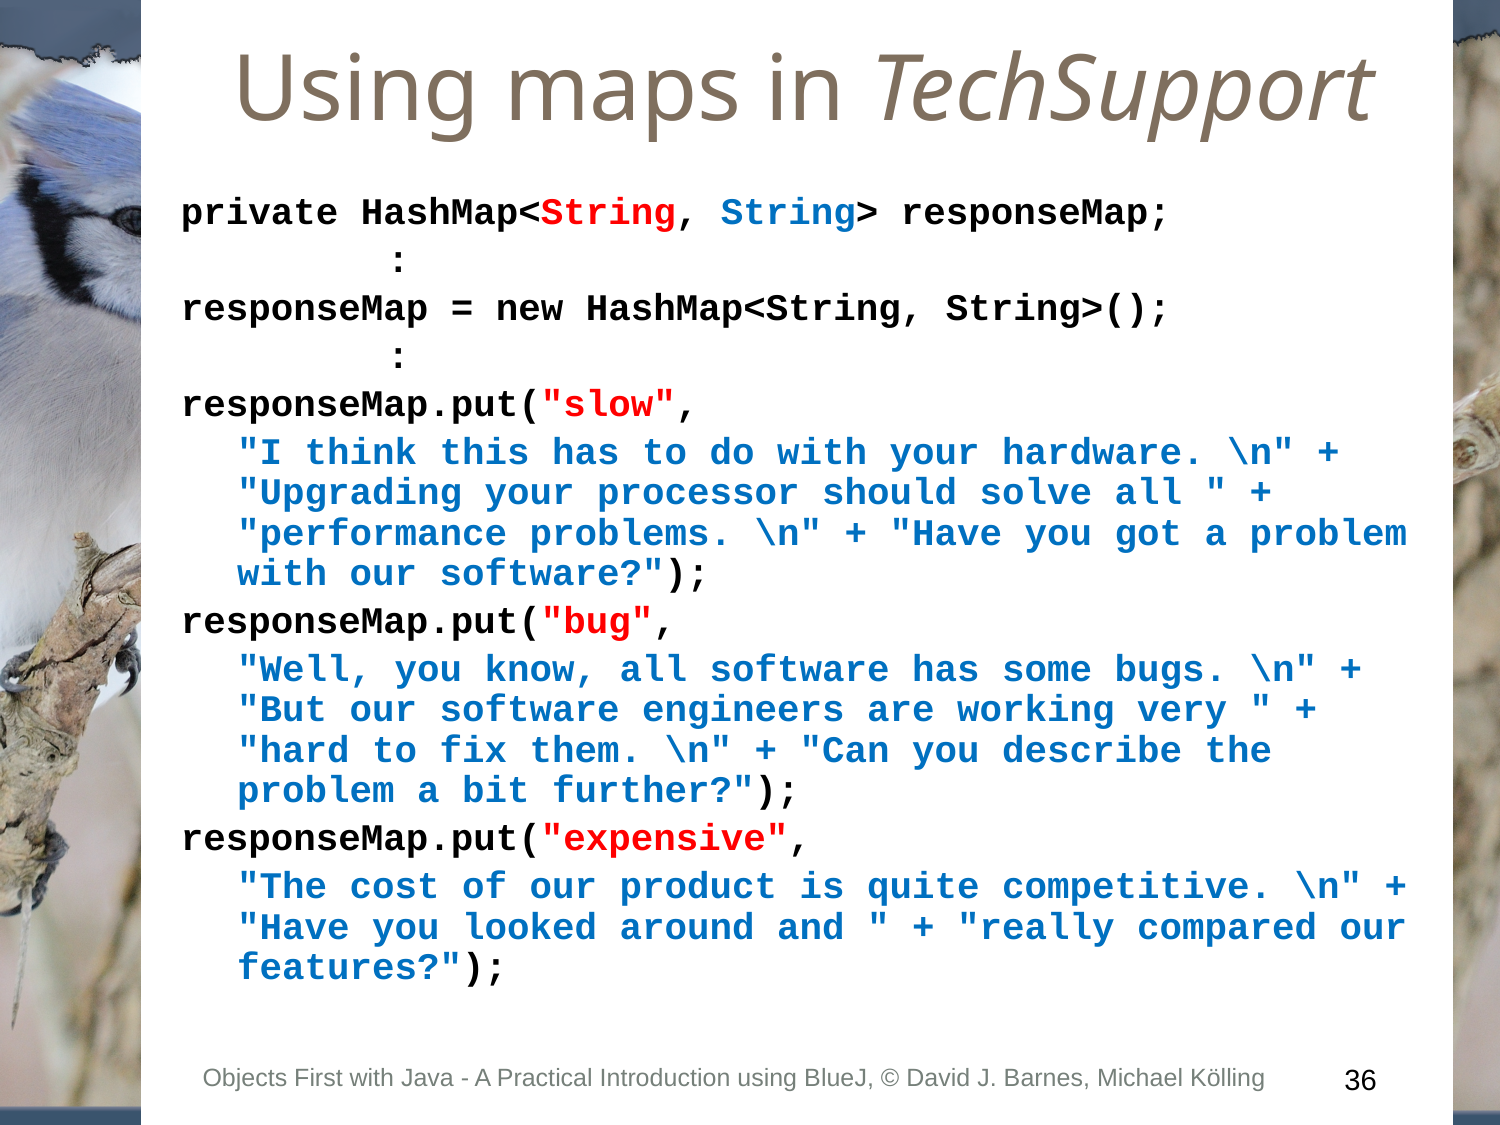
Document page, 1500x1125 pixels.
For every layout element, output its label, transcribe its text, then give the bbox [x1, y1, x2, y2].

title Using maps in TechSupport [165, 31, 1441, 138]
footer Objects First with Java - A Practical Introduction using BlueJ, © David J. Barnes, Michael Kölling [187, 1054, 1325, 1105]
list private HashMap<String, String> responseMap; : responseMap = new HashMap<String, String>(); : responseMap.put("slow", "I think this has to do with your hardware. \n" + "Upgrading your processor should solve all " + "performance problems. \n" + "Have you got a problem with our software?"); responseMap.put("bug", "Well, you know, all software has some bugs. \n" + "But our software engineers are working very " + "hard to fix them. \n" + "Can you describe the problem a bit further?"); responseMap.put("expensive", "The cost of our product is quite competitive. \n" + "Have you looked around and " + "really compared our features?"); [165, 184, 1441, 1012]
picture [0, 0, 141, 1125]
picture [1453, 0, 1500, 1125]
